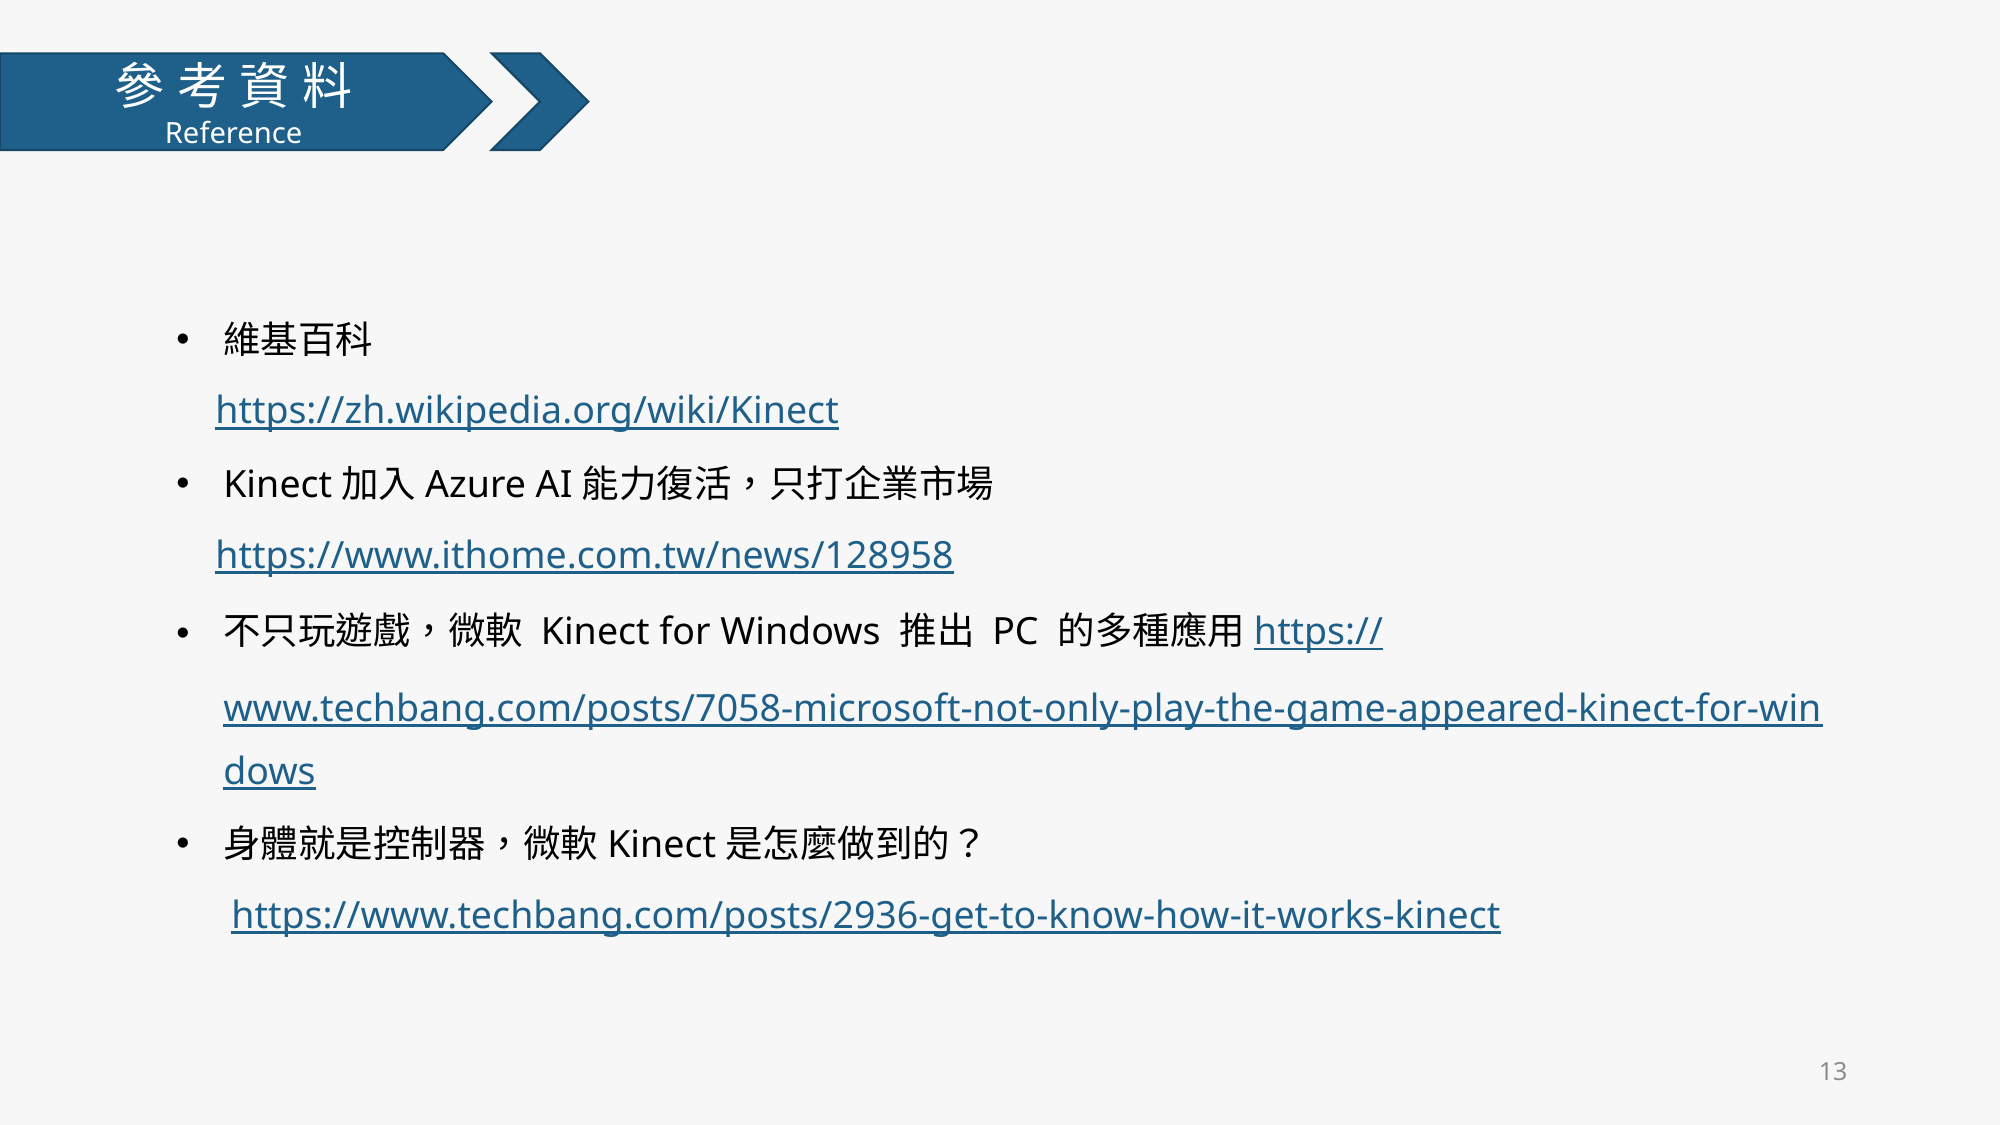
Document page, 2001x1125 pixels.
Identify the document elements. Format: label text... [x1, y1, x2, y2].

slide_number 13 [1412, 1042, 1863, 1103]
text_box 維基百科 https://zh.wikipedia.org/wiki/Kinect Kinect加入Azure AI能力復活，只打企業市場 https://www.ithome.com.tw/news/128958 不只玩遊戲，微軟 Kinect for Windows 推出 PC 的多種應用https://www.techbang.com/posts/7058-microsoft-not-only-play-the-game-appeared-kinect-for-windows 身體就是控制器，微軟Kinect是怎麼做到的？ https://www.techbang.com/posts/2936-get-to-know-how-it-works-kinect [161, 286, 1843, 1022]
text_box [0, 53, 589, 150]
